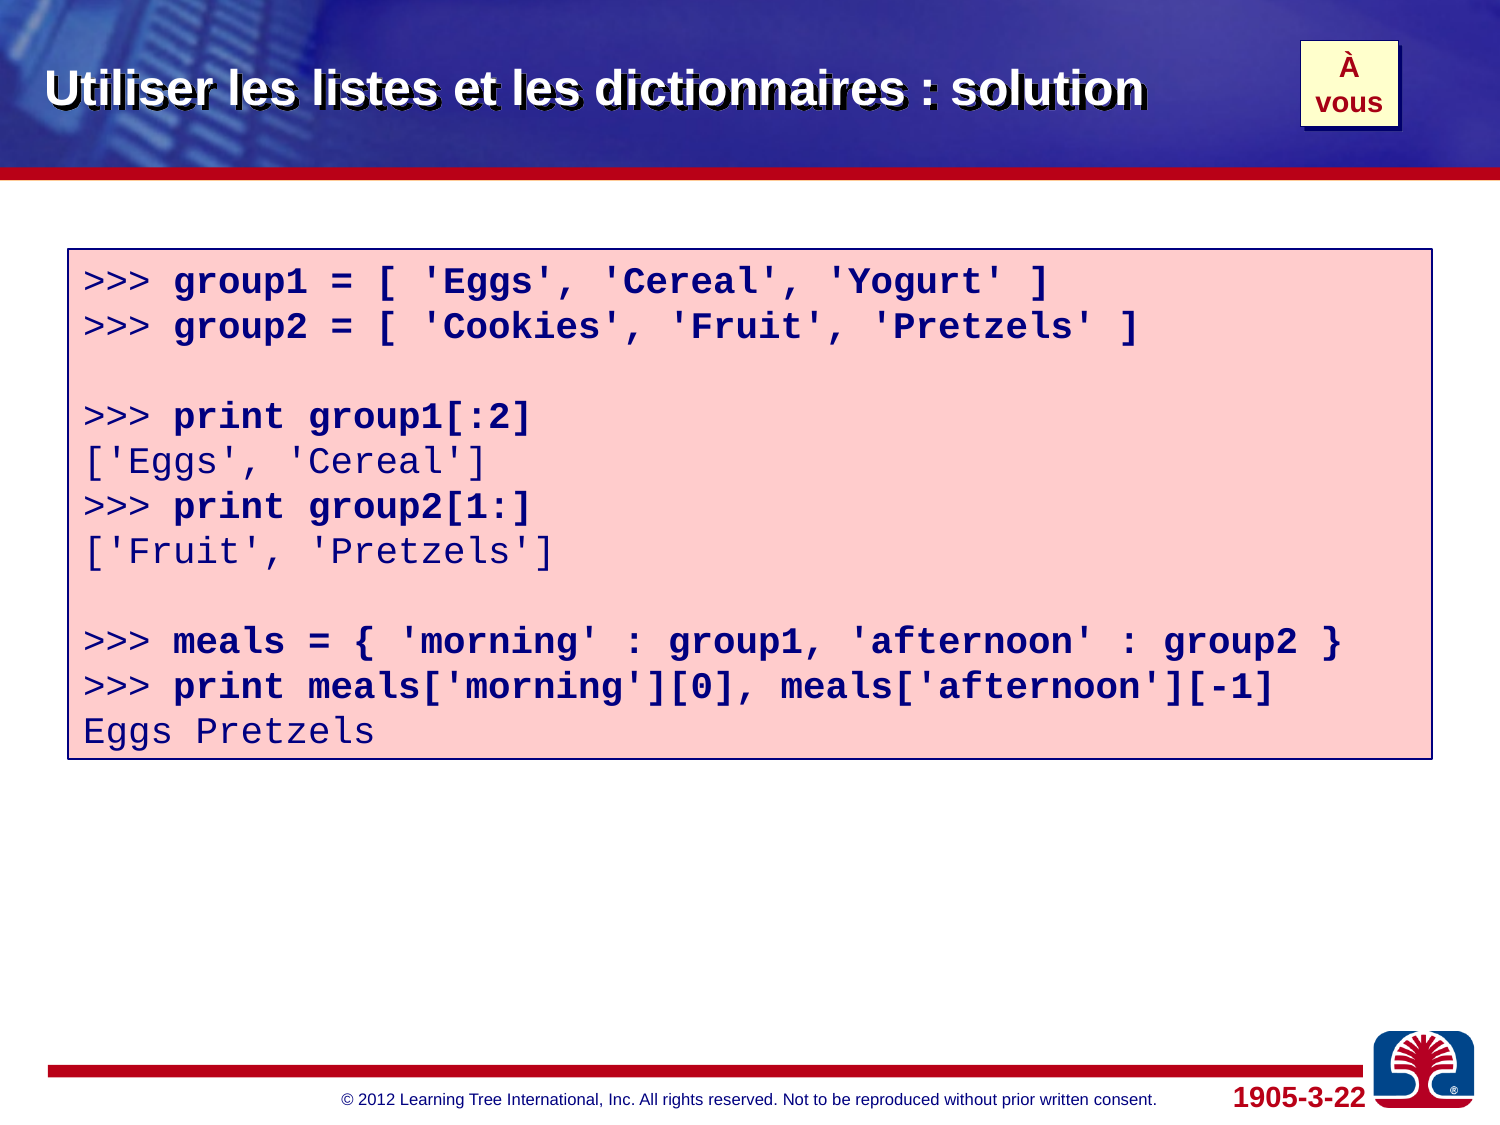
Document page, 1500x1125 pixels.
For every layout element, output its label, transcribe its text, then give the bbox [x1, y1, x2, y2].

list [45, 215, 1457, 376]
title Utiliser les listes et les dictionnaires : solution [29, 26, 1308, 146]
text_box >>> group1 = [ 'Eggs', 'Cereal', 'Yogurt' ] >>> group2 = [ 'Cookies', 'Fruit', 'Pretzels' ] >>> print group1[:2] ['Eggs', 'Cereal'] >>> print group2[1:] ['Fruit', 'Pretzels'] >>> meals = { 'morning' : group1, 'afternoon' : group2 } >>> print meals['morning'][0], meals['afternoon'][-1] Eggs Pretzels [68, 248, 1432, 759]
picture [1373, 1031, 1476, 1108]
text_box À vous [1300, 40, 1399, 127]
picture [0, 0, 1500, 167]
